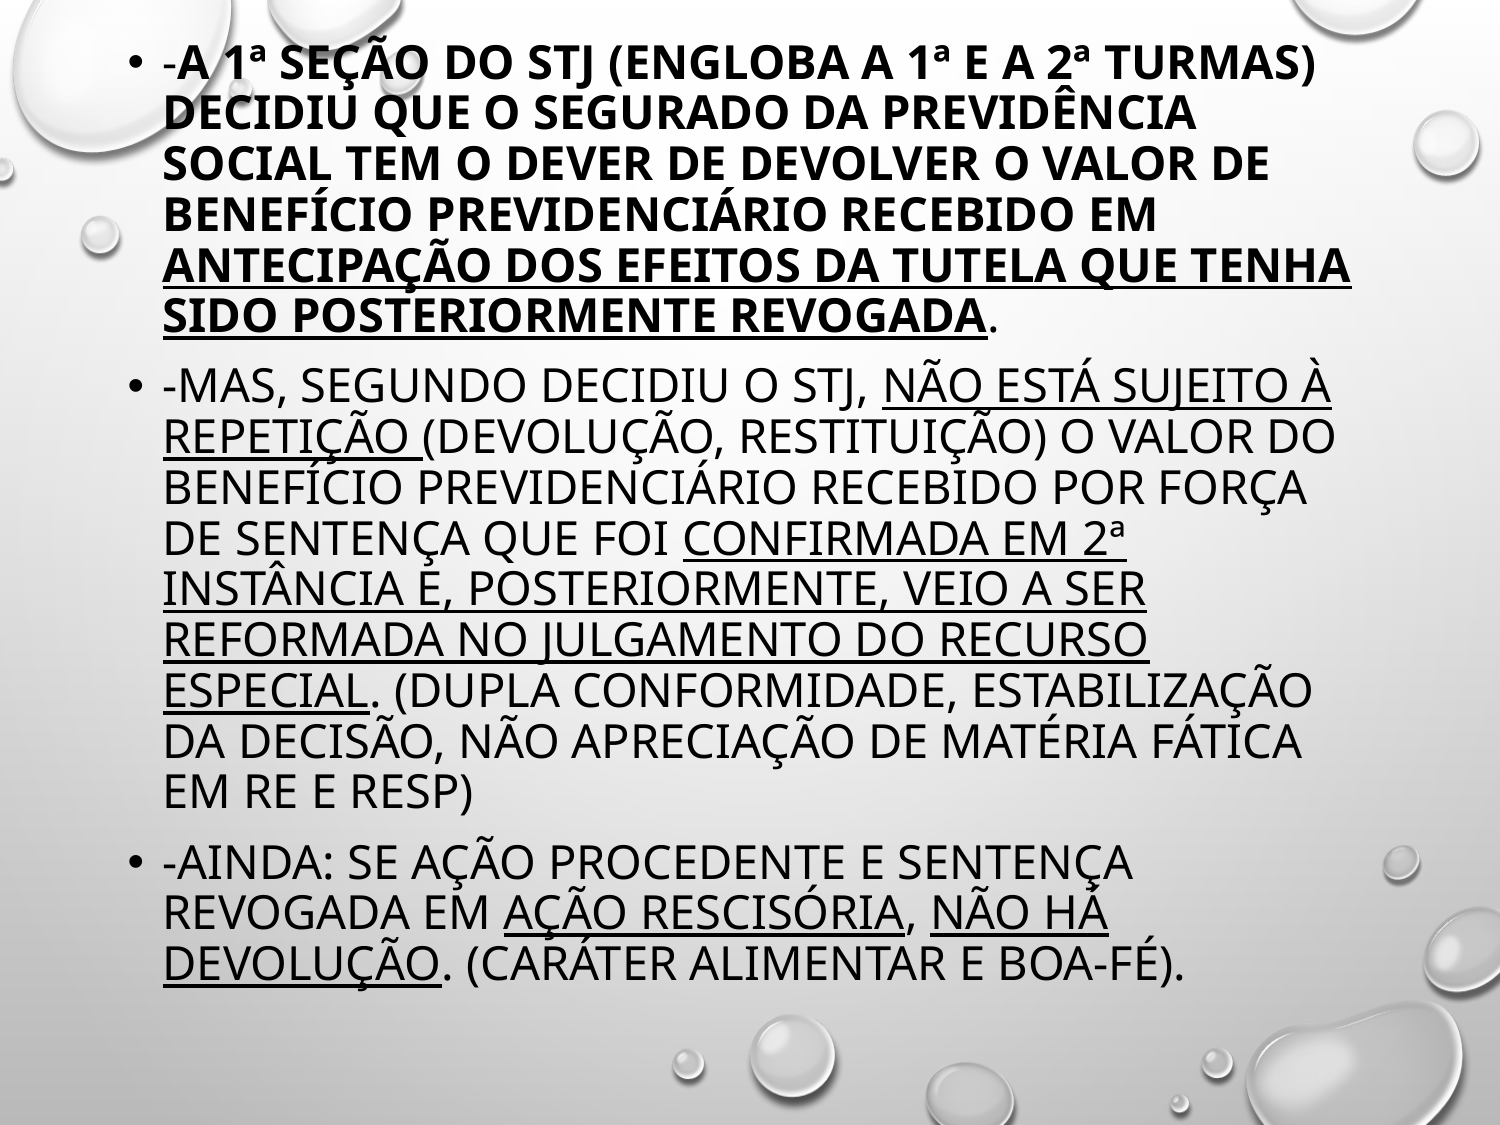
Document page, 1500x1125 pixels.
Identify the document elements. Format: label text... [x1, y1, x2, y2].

list -A 1ª Seção do STJ (engloba a 1ª e a 2ª Turmas) decidiu que o segurado da Previdência Social tem o dever de devolver o valor de benefício previdenciário recebido em antecipação dos efeitos da tutela que tenha sido posteriormente revogada. -MAS, Segundo decidiu o STJ, não está sujeito à repetição (devolução, restituição) o valor do benefício previdenciário recebido por força de sentença que foi confirmada em 2ª instância e, posteriormente, veio a ser reformada no julgamento do recurso especial. (dupla conformidade, estabilização da decisão, não apreciação de matéria fática em RE e REsp) -AINDA: se ação procedente e sentença revogada em ação rescisória, NÃO há devolução. (caráter alimentar e boa-fé). [112, 31, 1388, 1000]
picture [0, 0, 1500, 1125]
